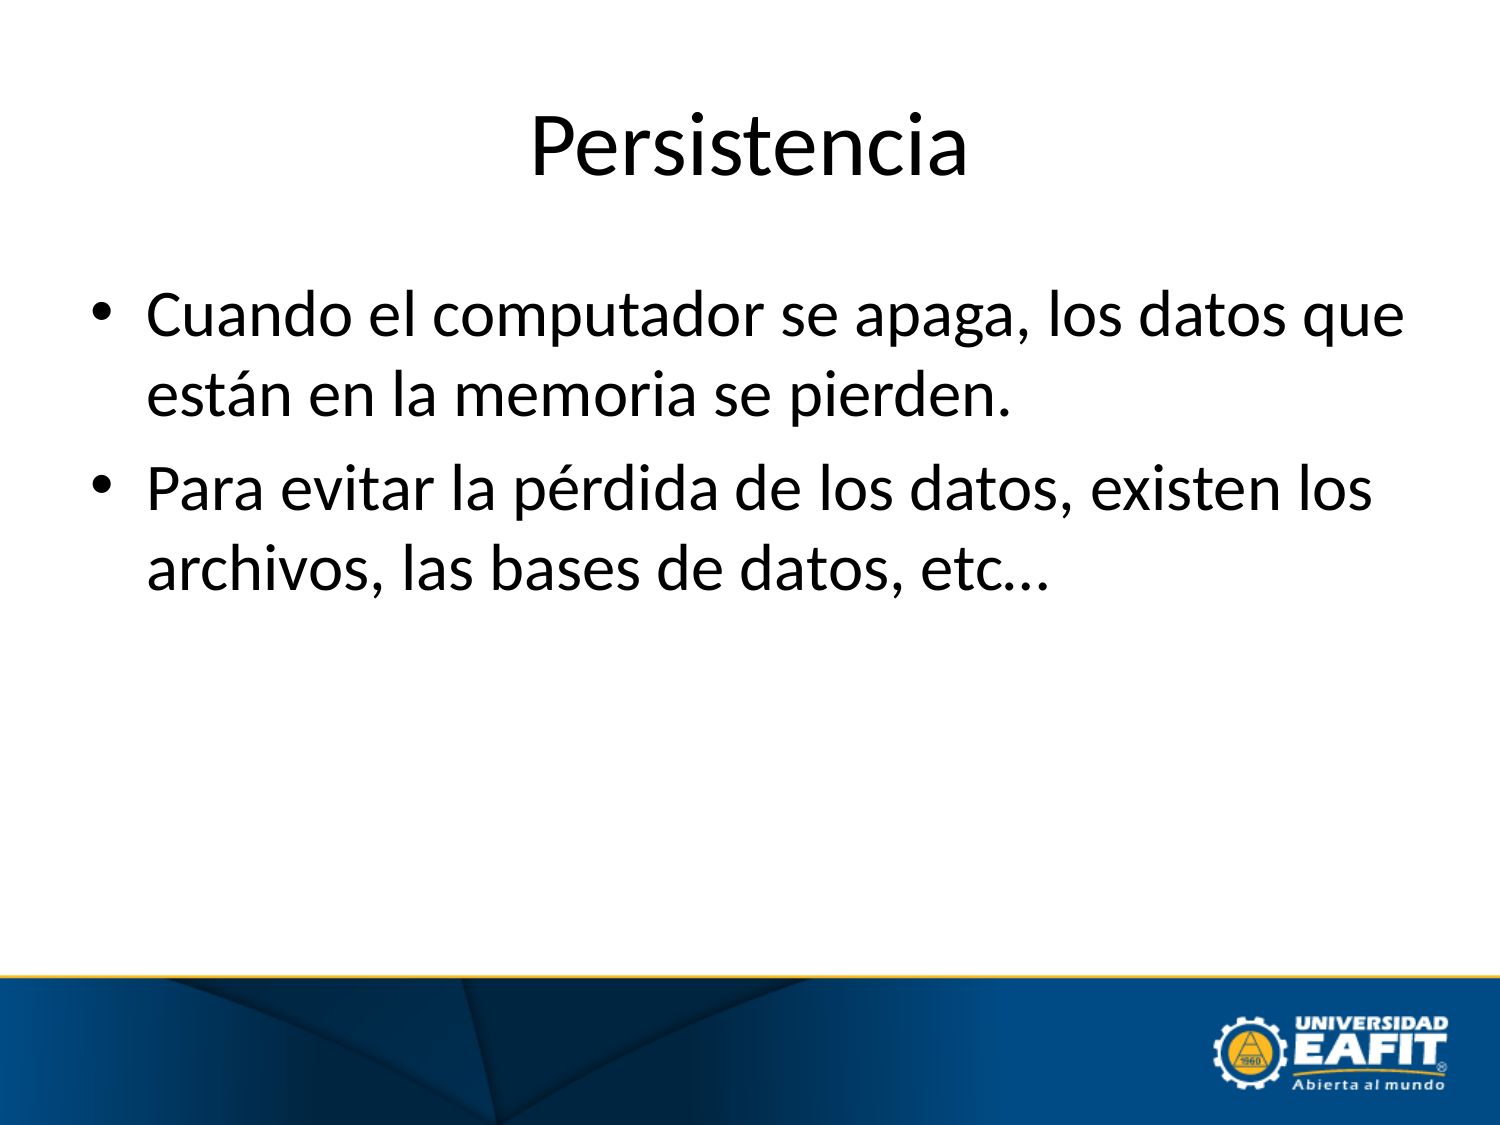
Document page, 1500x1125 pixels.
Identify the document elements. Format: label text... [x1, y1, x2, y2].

title Persistencia [75, 45, 1425, 233]
picture [0, 0, 1500, 1125]
list Cuando el computador se apaga, los datos que están en la memoria se pierden. Para evitar la pérdida de los datos, existen los archivos, las bases de datos, etc… [75, 262, 1425, 1005]
